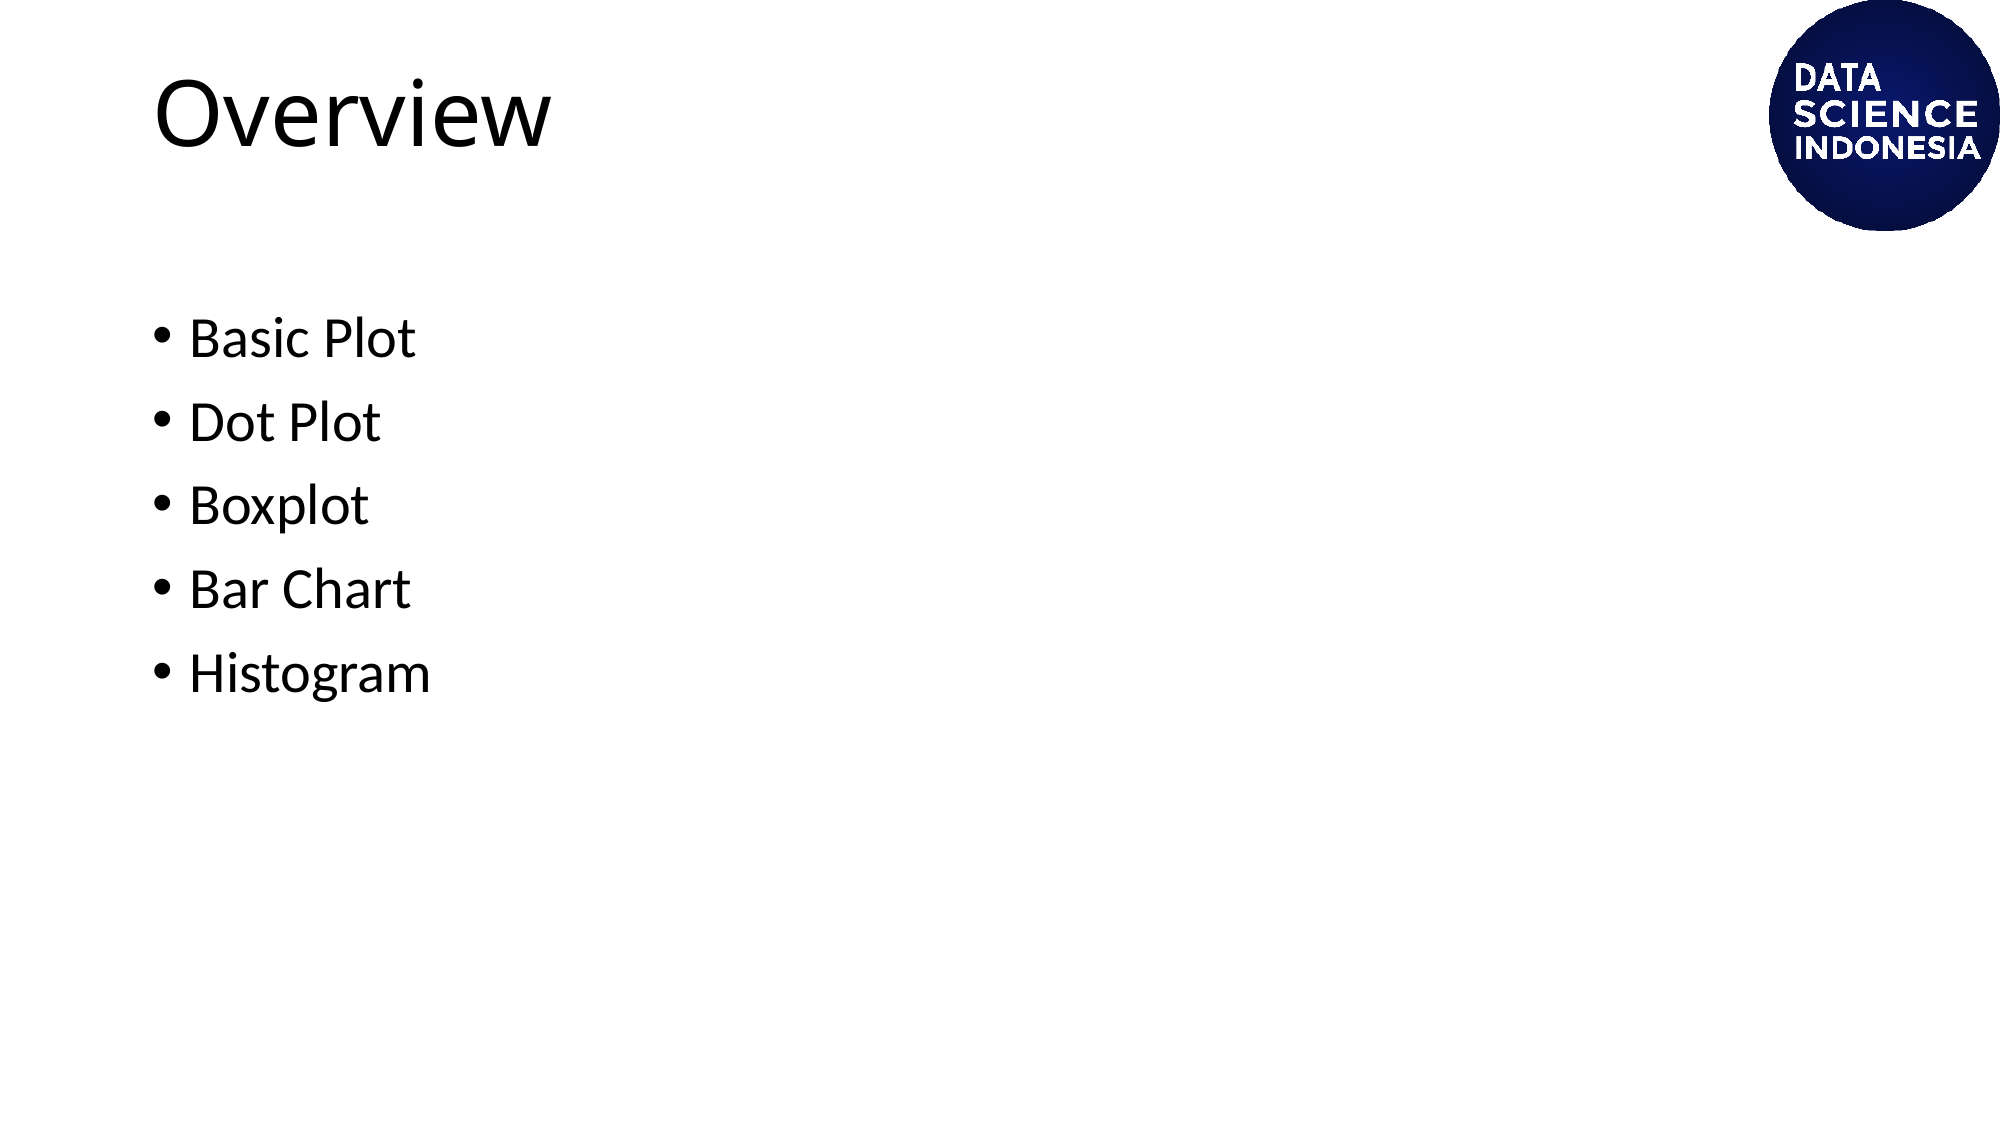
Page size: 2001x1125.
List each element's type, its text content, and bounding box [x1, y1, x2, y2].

title Overview [137, 59, 1863, 278]
list Basic Plot Dot Plot Boxplot Bar Chart Histogram [137, 299, 1863, 1014]
picture [1769, 0, 2000, 231]
